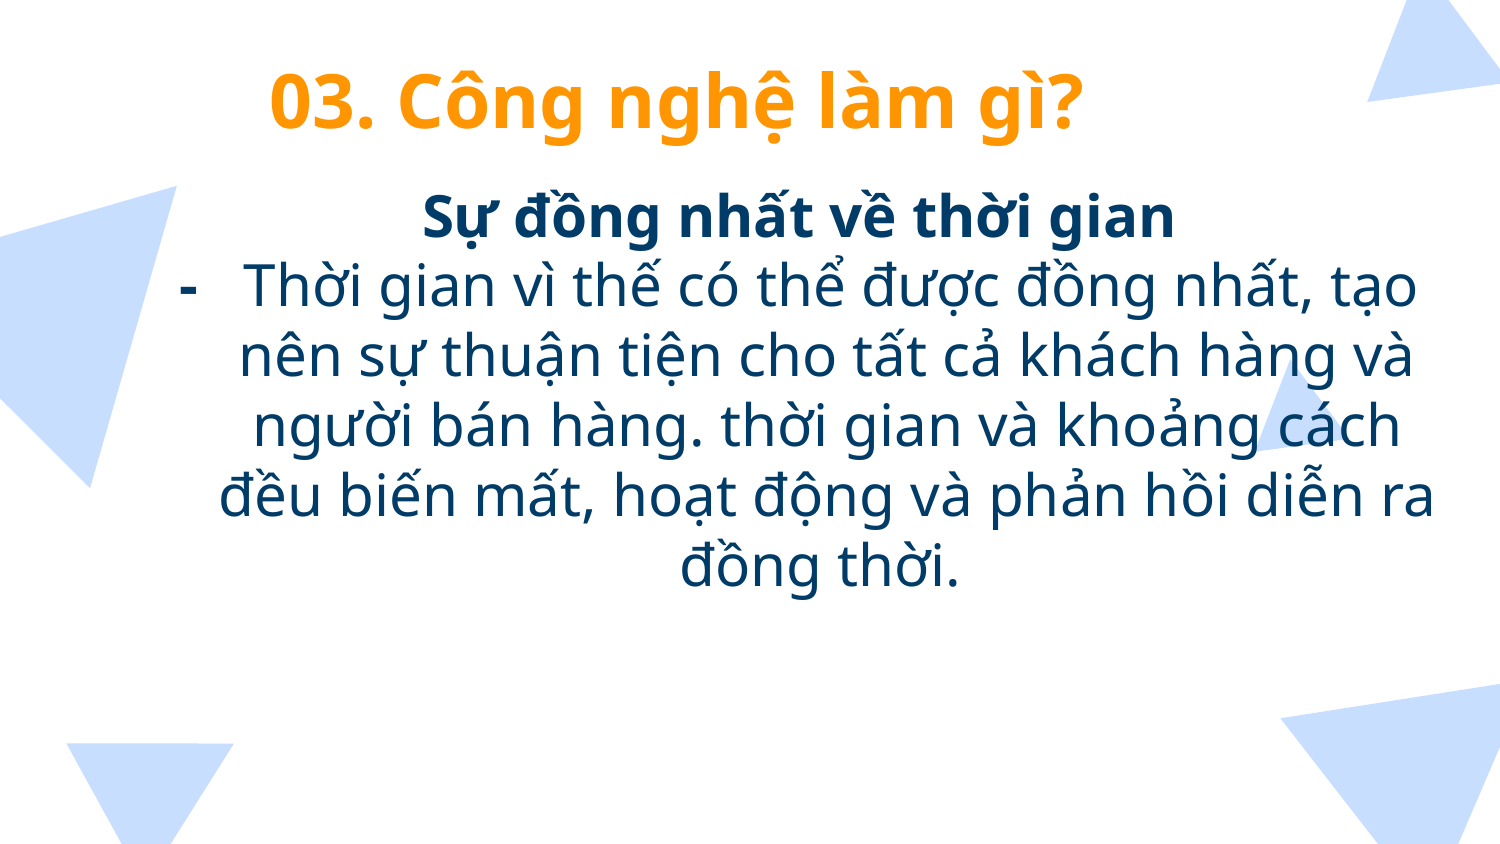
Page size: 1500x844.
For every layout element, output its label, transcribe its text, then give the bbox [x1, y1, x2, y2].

title 03. Công nghệ làm gì? [0, 38, 1444, 164]
subtitle Sự đồng nhất về thời gian - Thời gian vì thế có thể được đồng nhất, tạo nên sự thuận tiện cho tất cả khách hàng và người bán hàng. thời gian và khoảng cách đều biến mất, hoạt động và phản hồi diễn ra đồng thời. [108, 163, 1472, 844]
